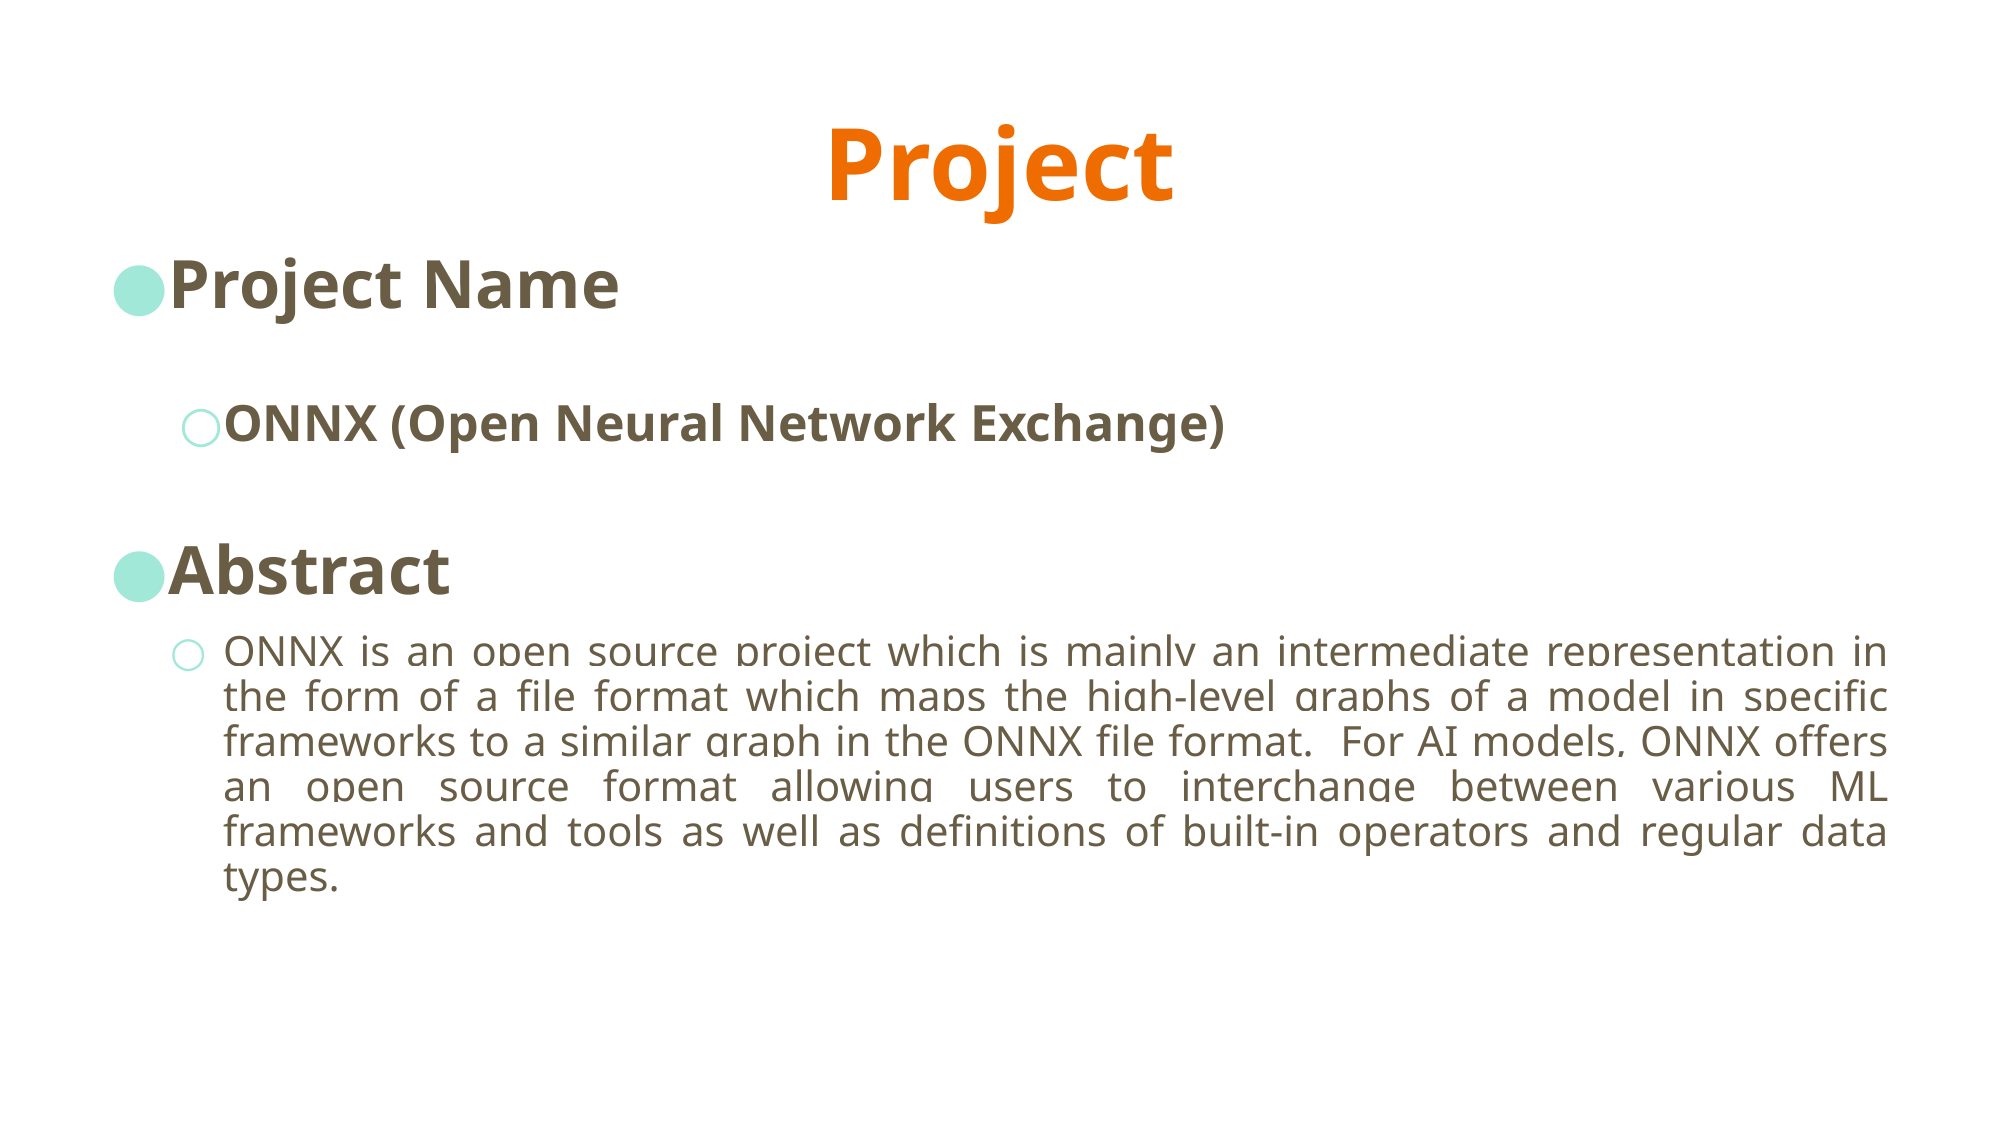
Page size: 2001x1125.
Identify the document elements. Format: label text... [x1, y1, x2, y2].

title Project [137, 59, 1863, 243]
list Project Name ONNX (Open Neural Network Exchange) Abstract ONNX is an open source project which is mainly an intermediate representation in the form of a file format which maps the high-level graphs of a model in specific frameworks to a similar graph in the ONNX file format. For AI models, ONNX offers an open source format allowing users to interchange between various ML frameworks and tools as well as definitions of built-in operators and regular data types. [95, 243, 1905, 1090]
